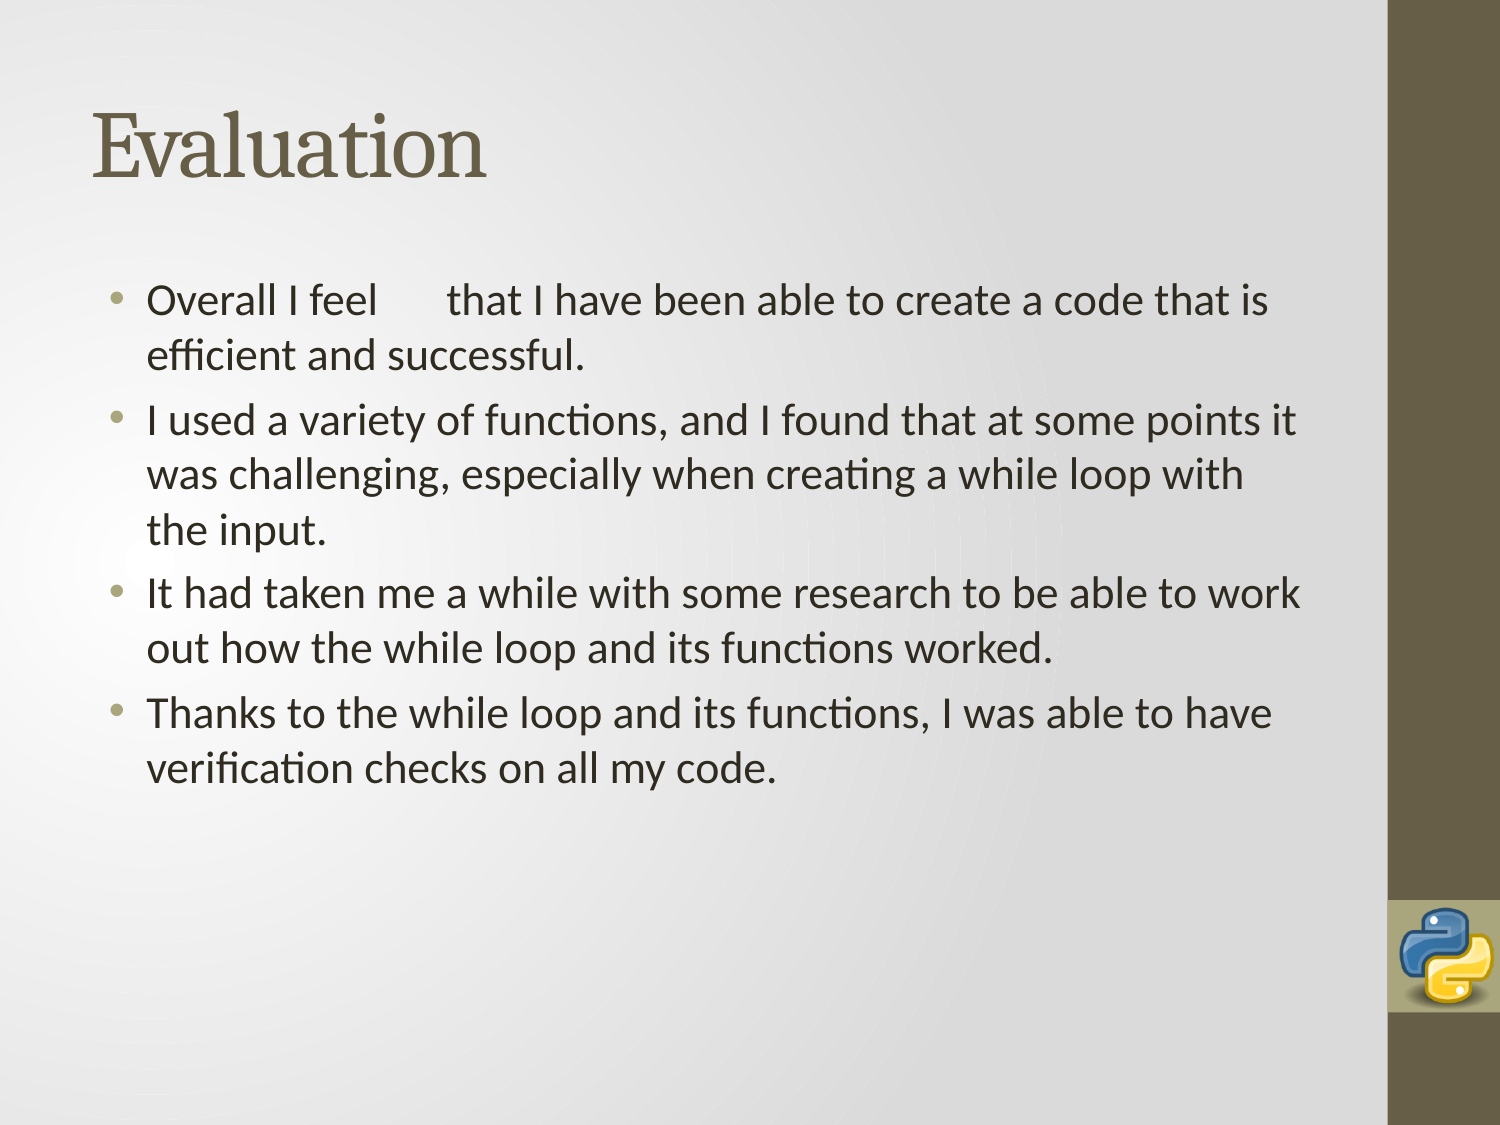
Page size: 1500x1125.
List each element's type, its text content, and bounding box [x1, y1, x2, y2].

title Evaluation [75, 45, 1325, 233]
picture [1393, 904, 1500, 1012]
list Overall I feel that I have been able to create a code that is efficient and successful. I used a variety of functions, and I found that at some points it was challenging, especially when creating a while loop with the input. It had taken me a while with some research to be able to work out how the while loop and its functions worked. Thanks to the while loop and its functions, I was able to have verification checks on all my code. [75, 262, 1325, 1050]
